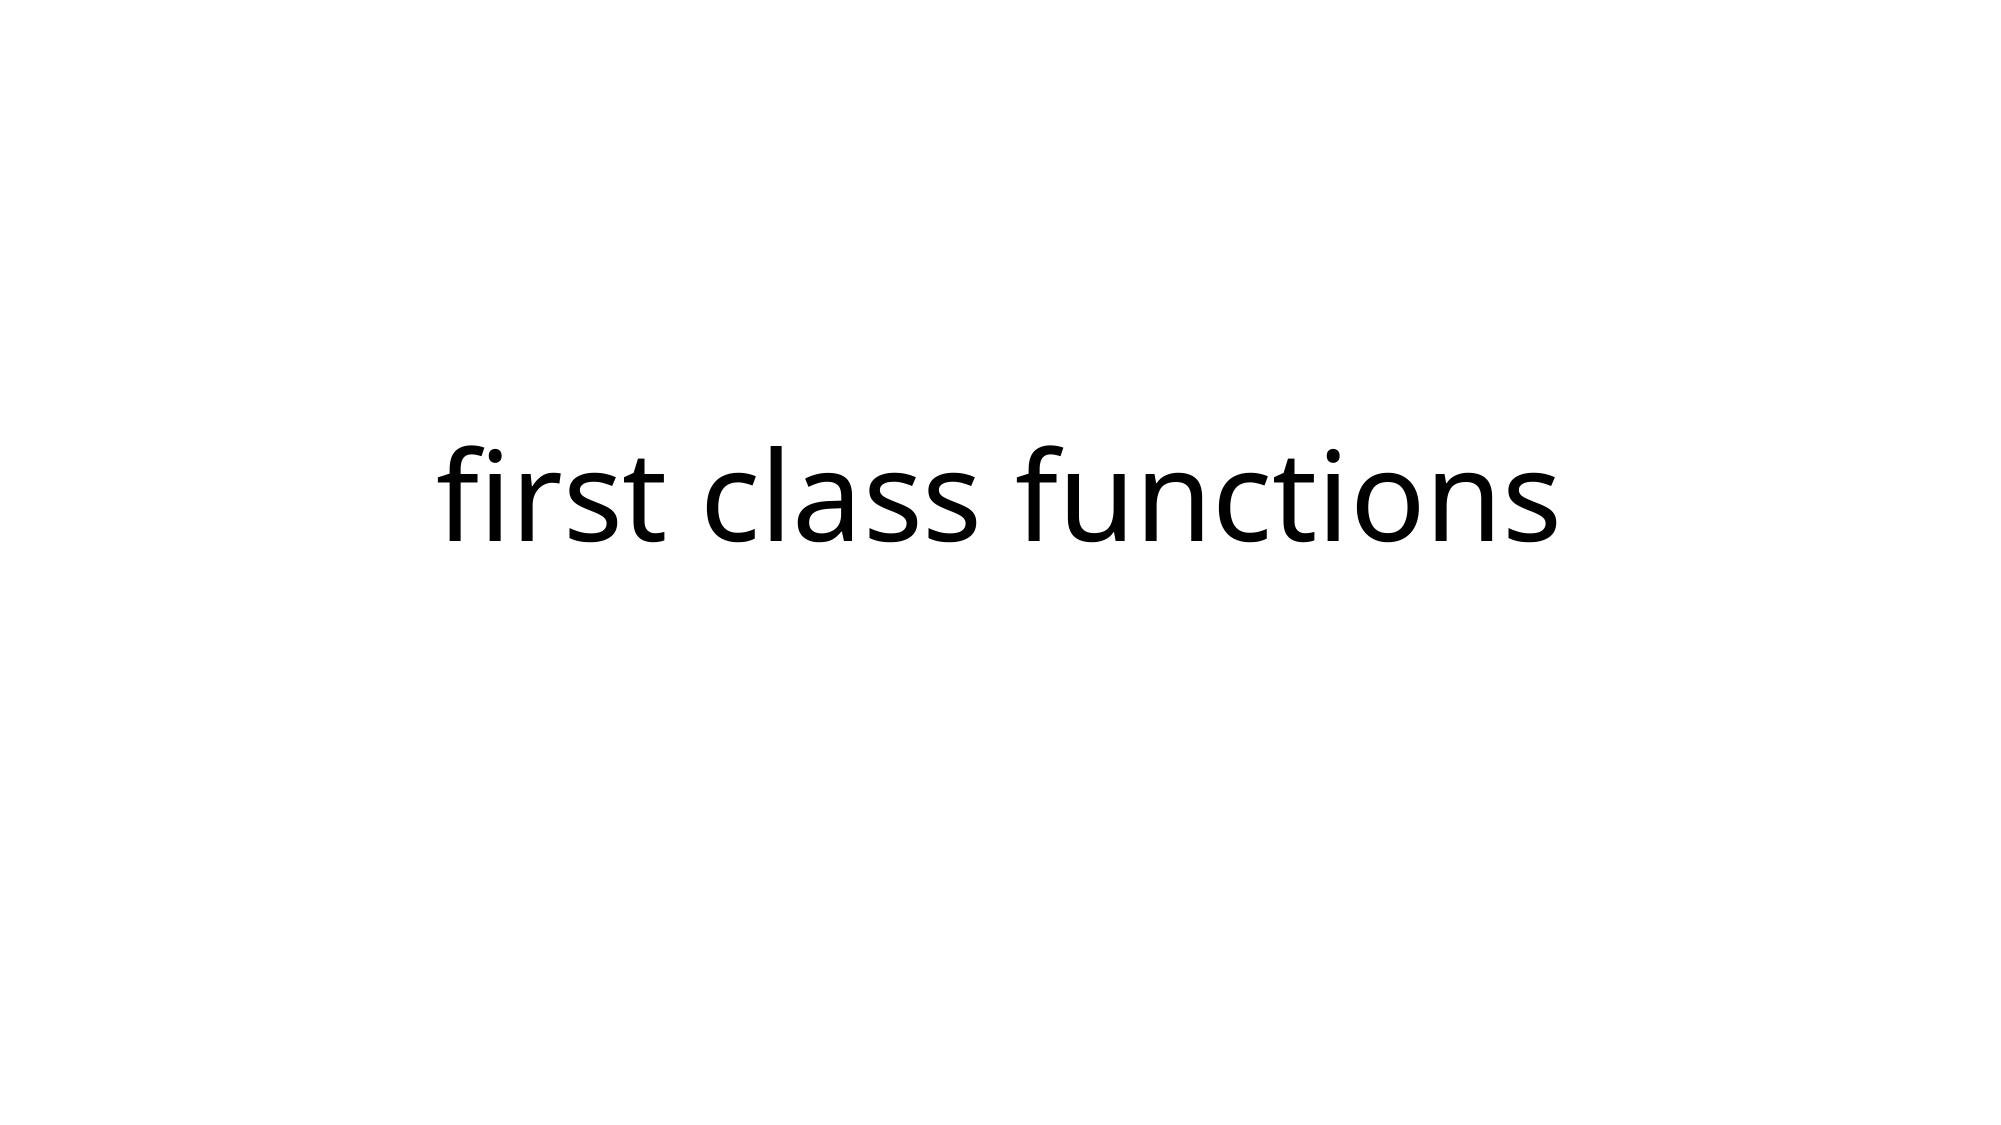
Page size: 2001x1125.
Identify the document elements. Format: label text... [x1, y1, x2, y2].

title first class functions [249, 184, 1750, 576]
